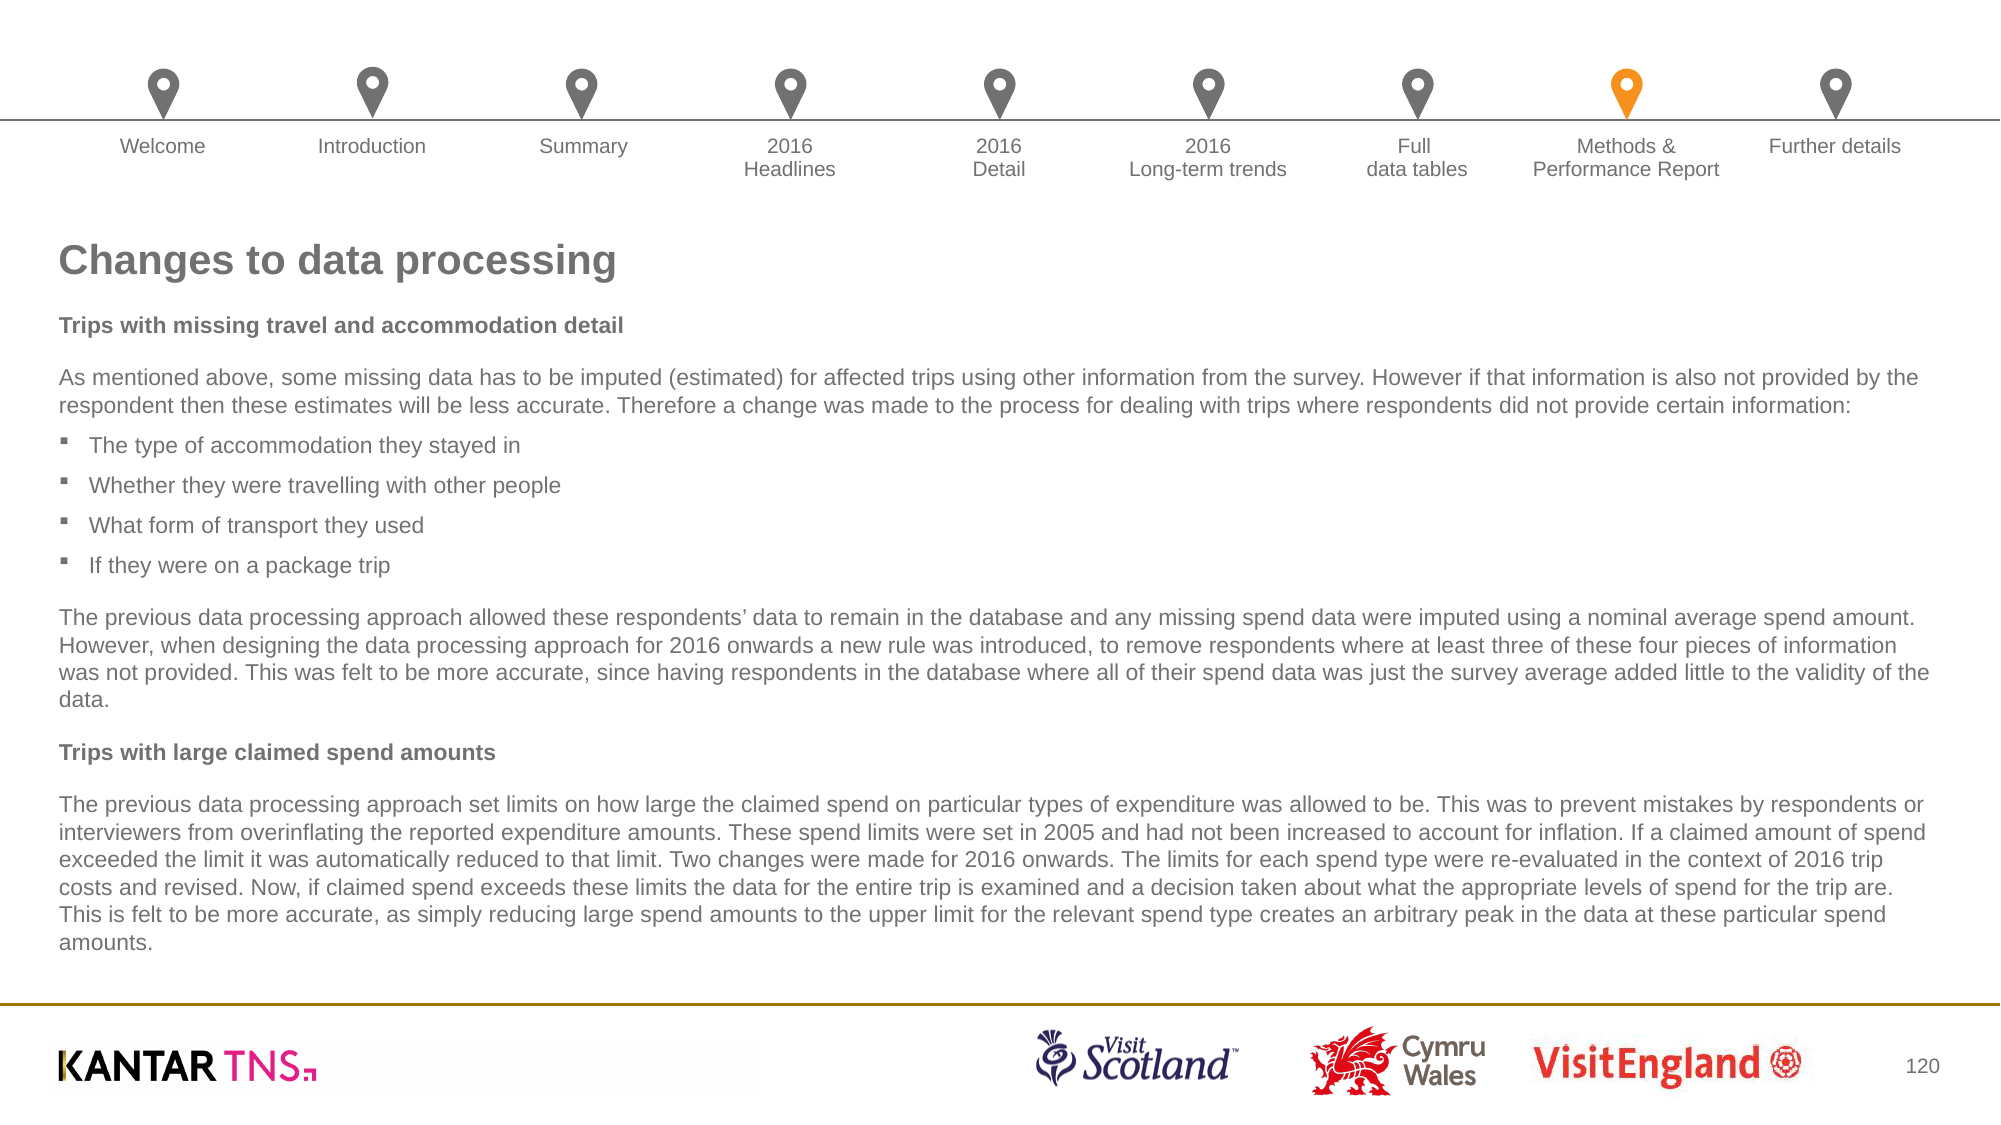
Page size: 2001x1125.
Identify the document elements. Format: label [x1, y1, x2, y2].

text_box [147, 68, 180, 119]
list [59, 310, 1941, 940]
text_box [356, 66, 389, 119]
title [58, 167, 1937, 283]
picture [48, 1039, 759, 1093]
slide_number [1780, 1048, 1941, 1082]
picture [1310, 1026, 1485, 1096]
picture [1002, 1008, 1266, 1114]
text_box [0, 68, 2000, 121]
